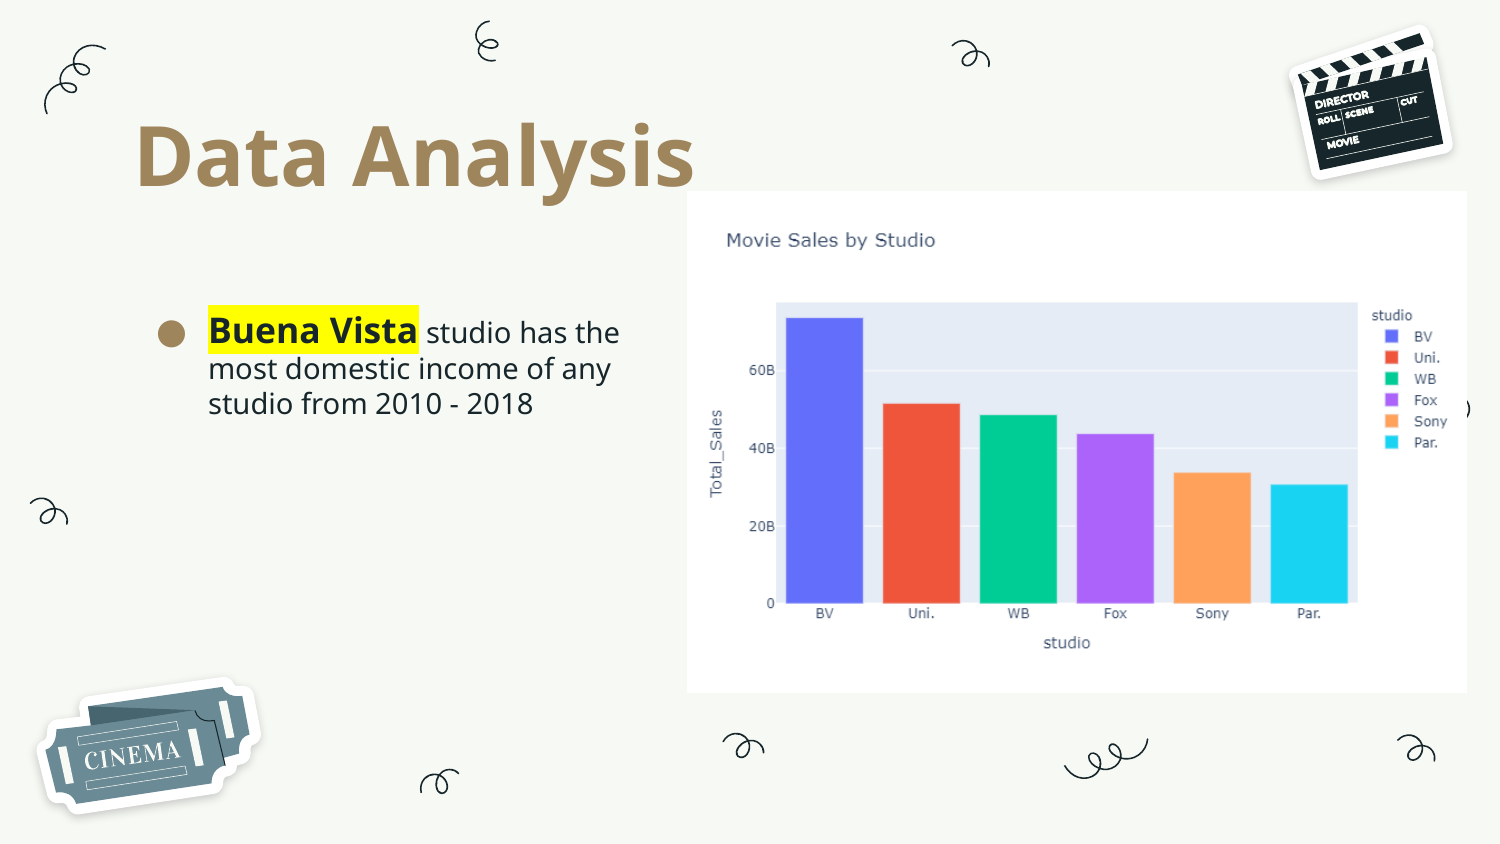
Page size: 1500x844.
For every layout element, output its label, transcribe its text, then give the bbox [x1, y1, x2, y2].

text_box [1294, 30, 1447, 88]
title Data Analysis [118, 72, 1286, 167]
list Buena Vista studio has the most domestic income of any studio from 2010 - 2018 [118, 292, 390, 635]
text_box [41, 682, 256, 809]
picture [395, 90, 1491, 794]
